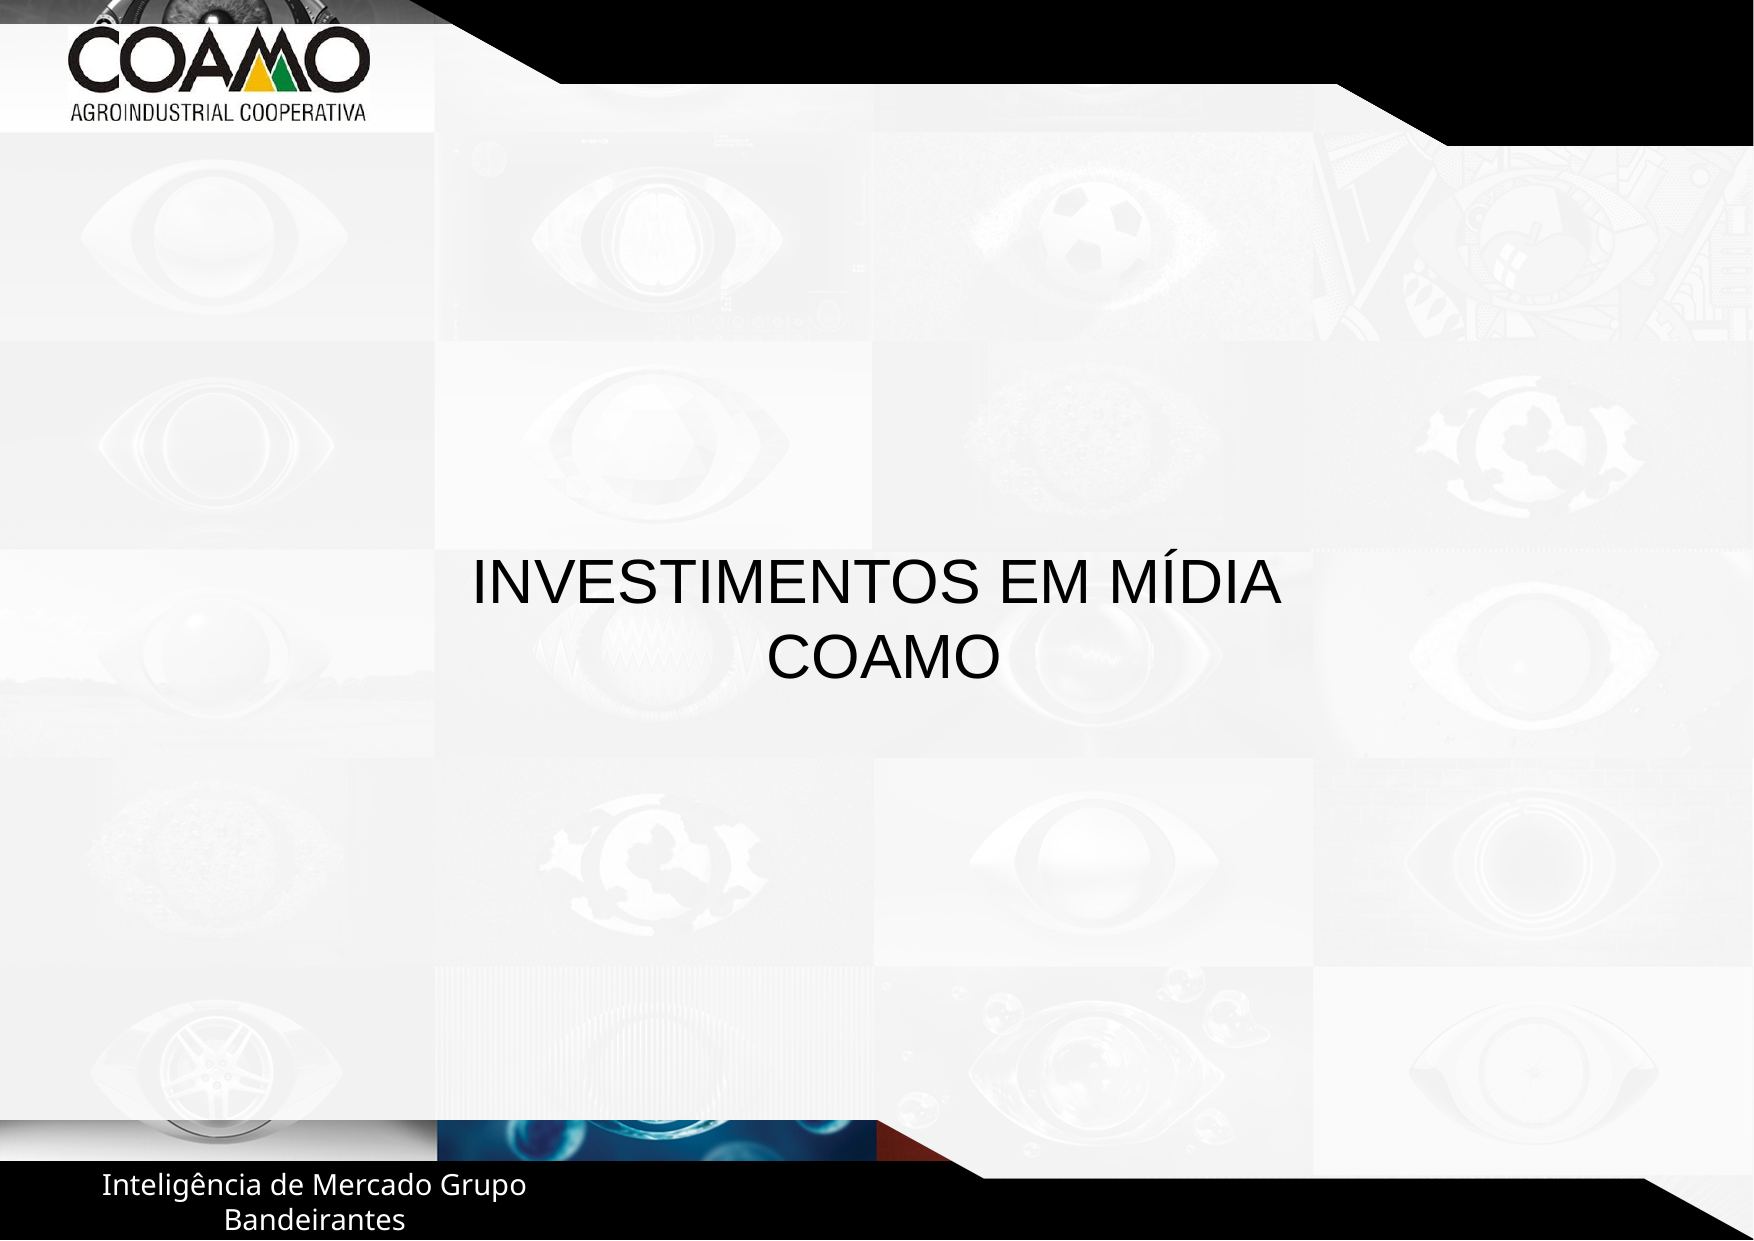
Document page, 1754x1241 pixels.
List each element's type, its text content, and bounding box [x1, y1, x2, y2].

text_box INVESTIMENTOS EM MÍDIA COAMO [254, 532, 1515, 700]
picture [0, 0, 1754, 1240]
